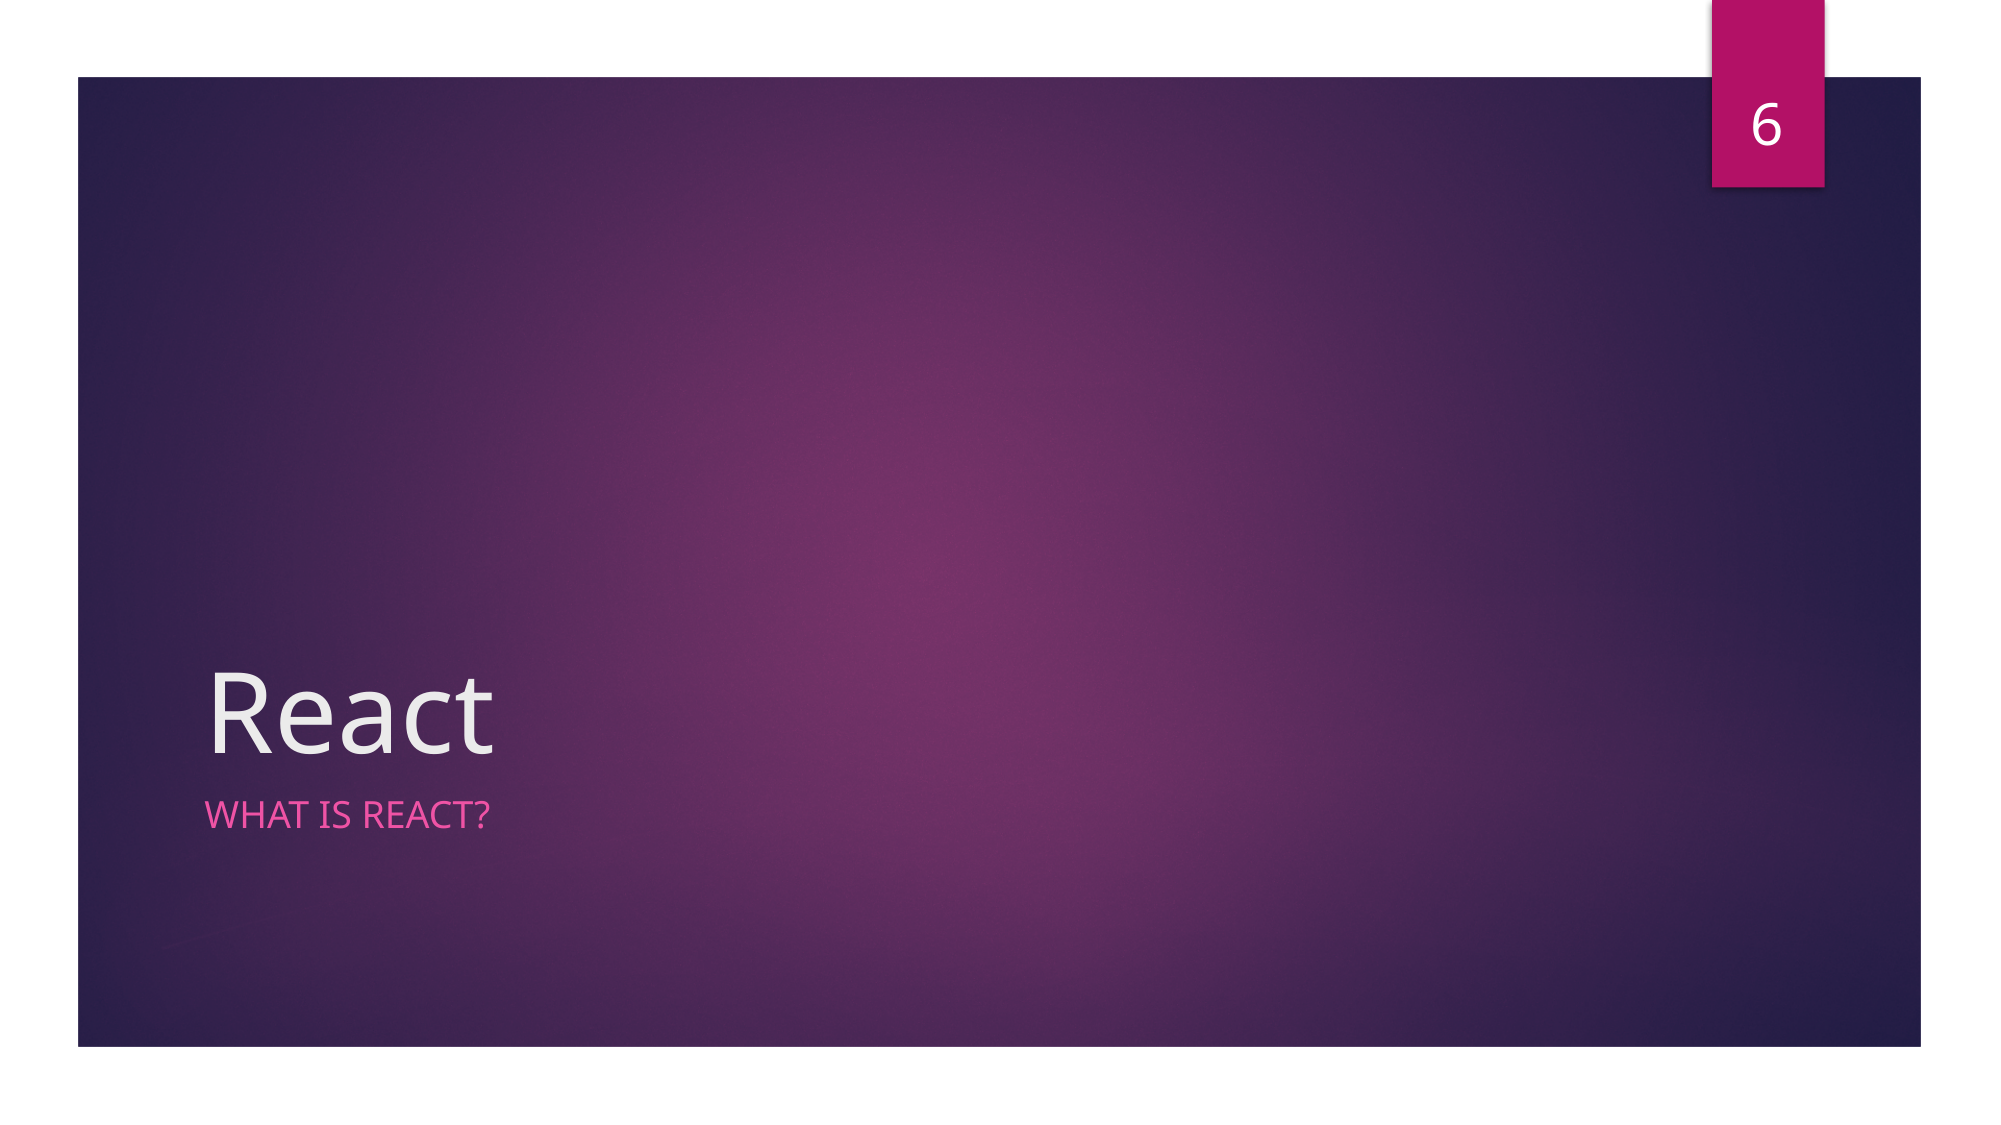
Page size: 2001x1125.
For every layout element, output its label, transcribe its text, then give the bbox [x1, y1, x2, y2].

title React [189, 344, 1638, 783]
slide_number 6 [1698, 48, 1836, 175]
subtitle What is react? [189, 783, 1638, 925]
